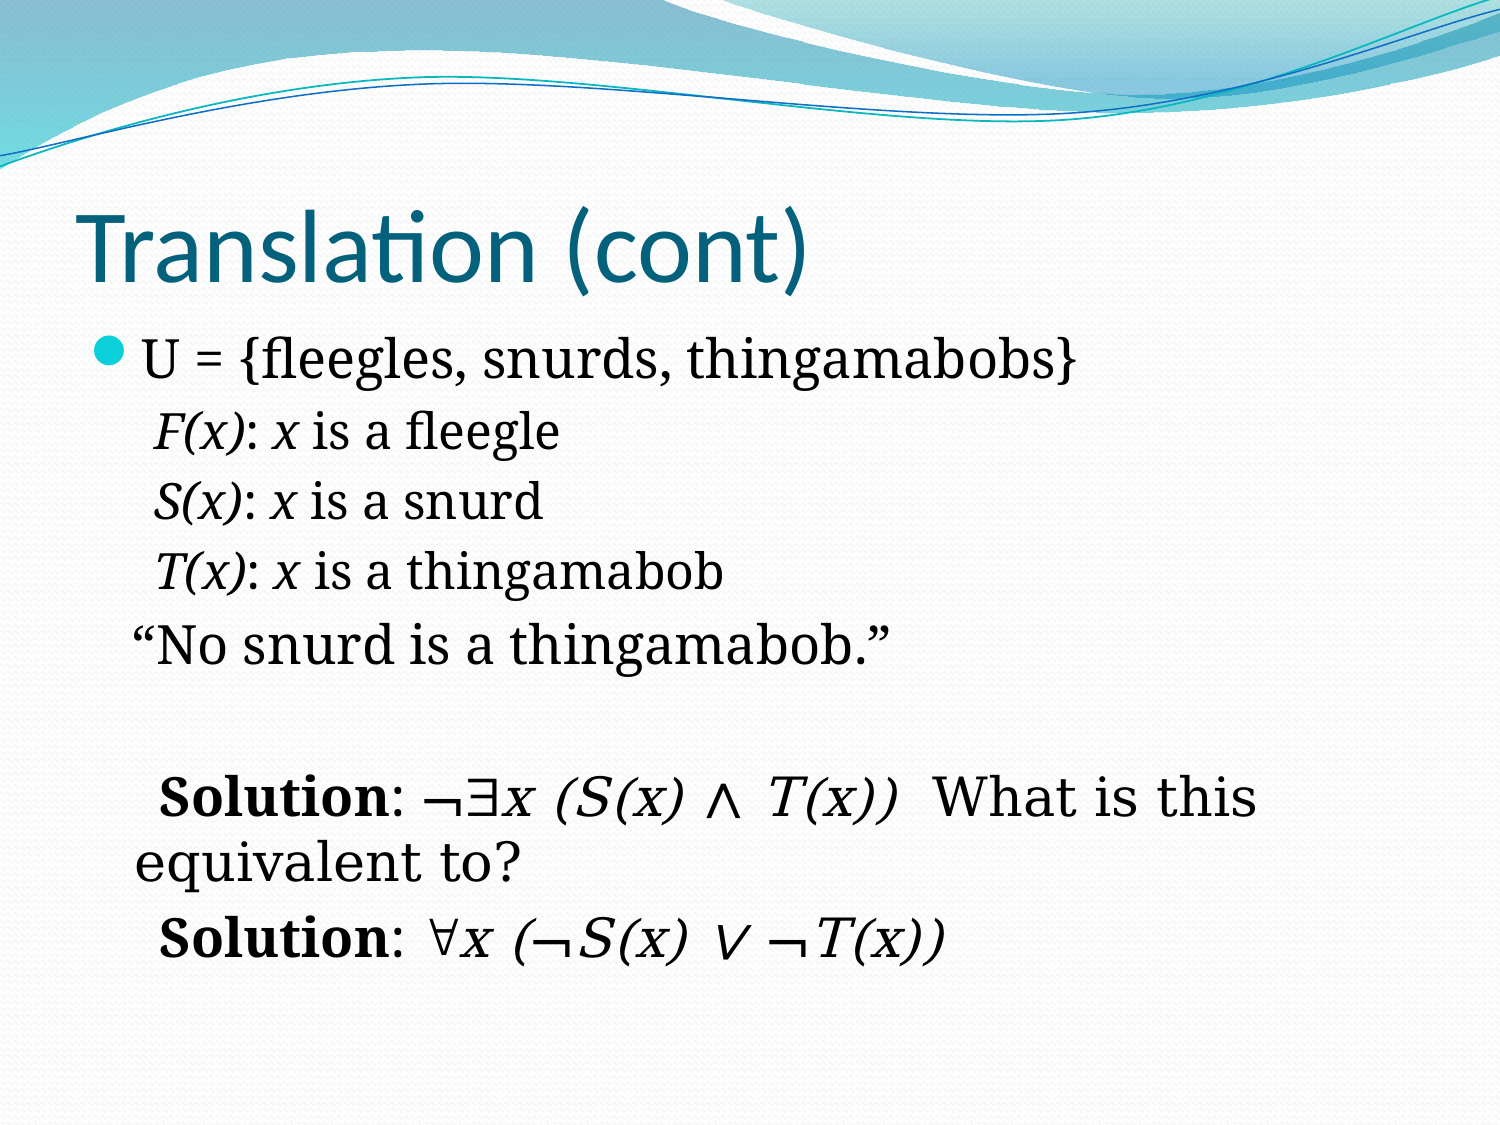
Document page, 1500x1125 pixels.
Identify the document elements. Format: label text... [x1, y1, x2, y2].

title Translation (cont) [75, 115, 1425, 303]
list U = {fleegles, snurds, thingamabobs} F(x): x is a fleegle S(x): x is a snurd T(x): x is a thingamabob “No snurd is a thingamabob.” Solution: ¬x (S(x) ∧ T(x)) What is this equivalent to? Solution: x (¬S(x) ∨ ¬T(x)) [75, 317, 1425, 1038]
